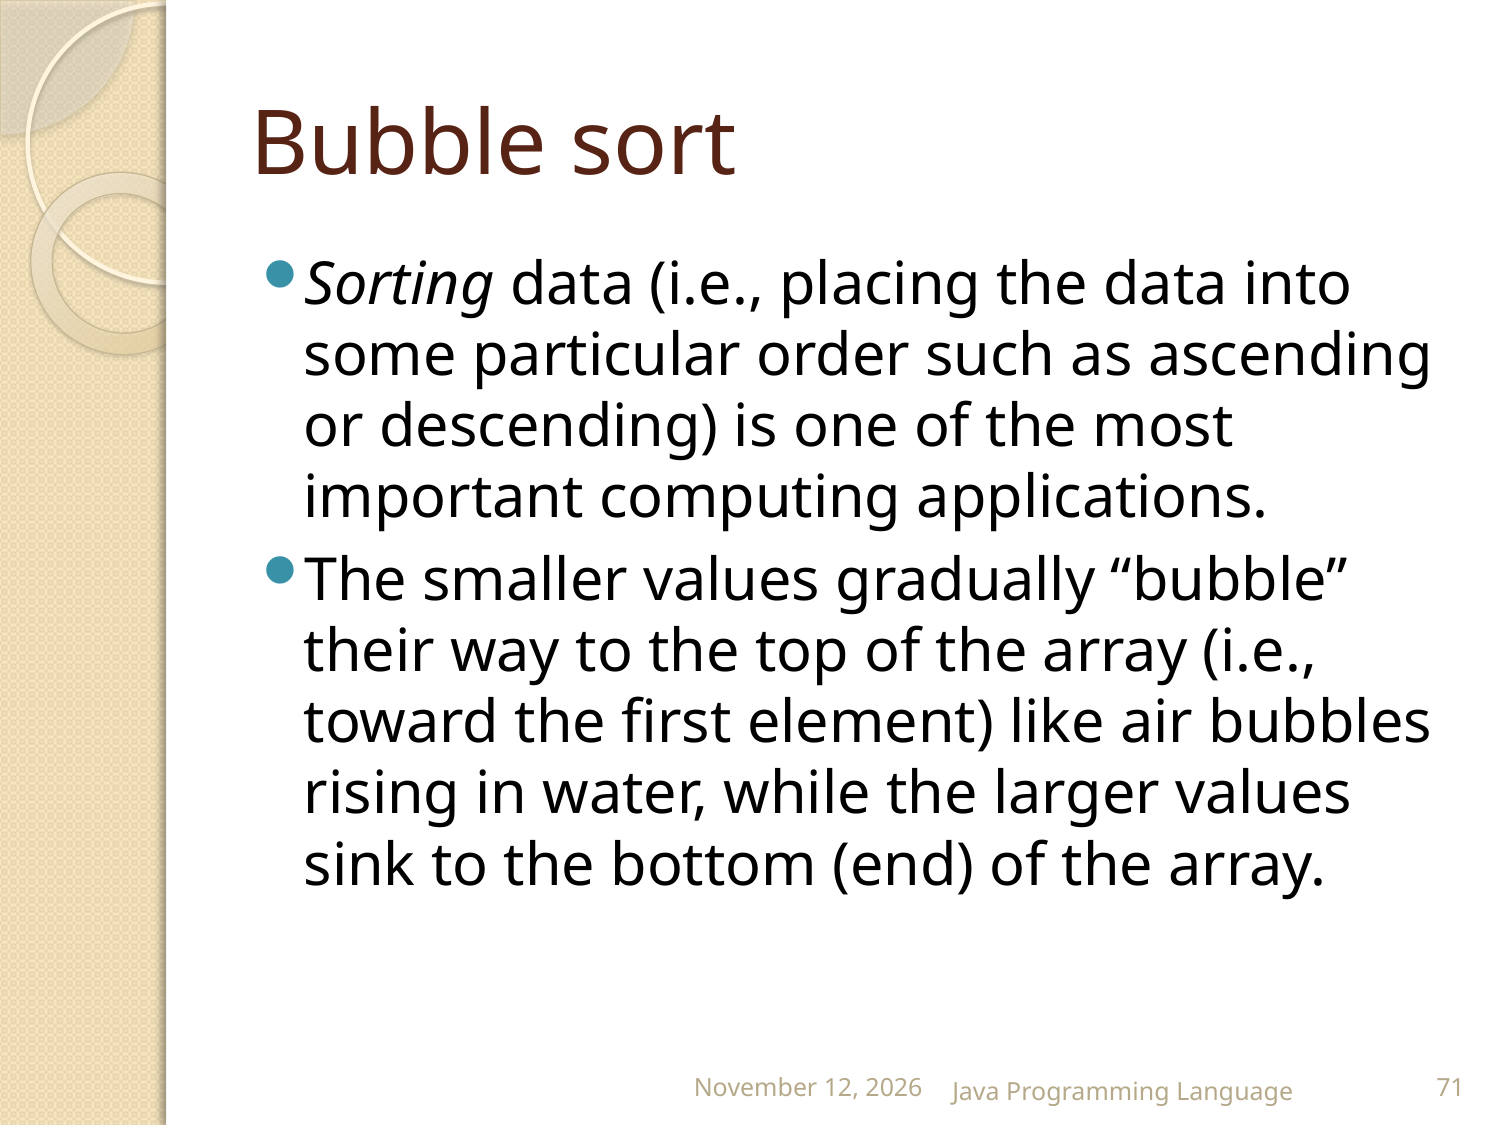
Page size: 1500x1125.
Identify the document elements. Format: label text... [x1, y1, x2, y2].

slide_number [587, 1034, 937, 1113]
footer Java Programming Language [937, 1034, 1413, 1113]
list Sorting data (i.e., placing the data into some particular order such as ascending or descending) is one of the most important computing applications. The smaller values gradually “bubble” their way to the top of the array (i.e., toward the first element) like air bubbles rising in water, while the larger values sink to the bottom (end) of the array. [235, 237, 1466, 1025]
slide_number 71 [1413, 1034, 1488, 1113]
title Bubble sort [235, 45, 1466, 233]
